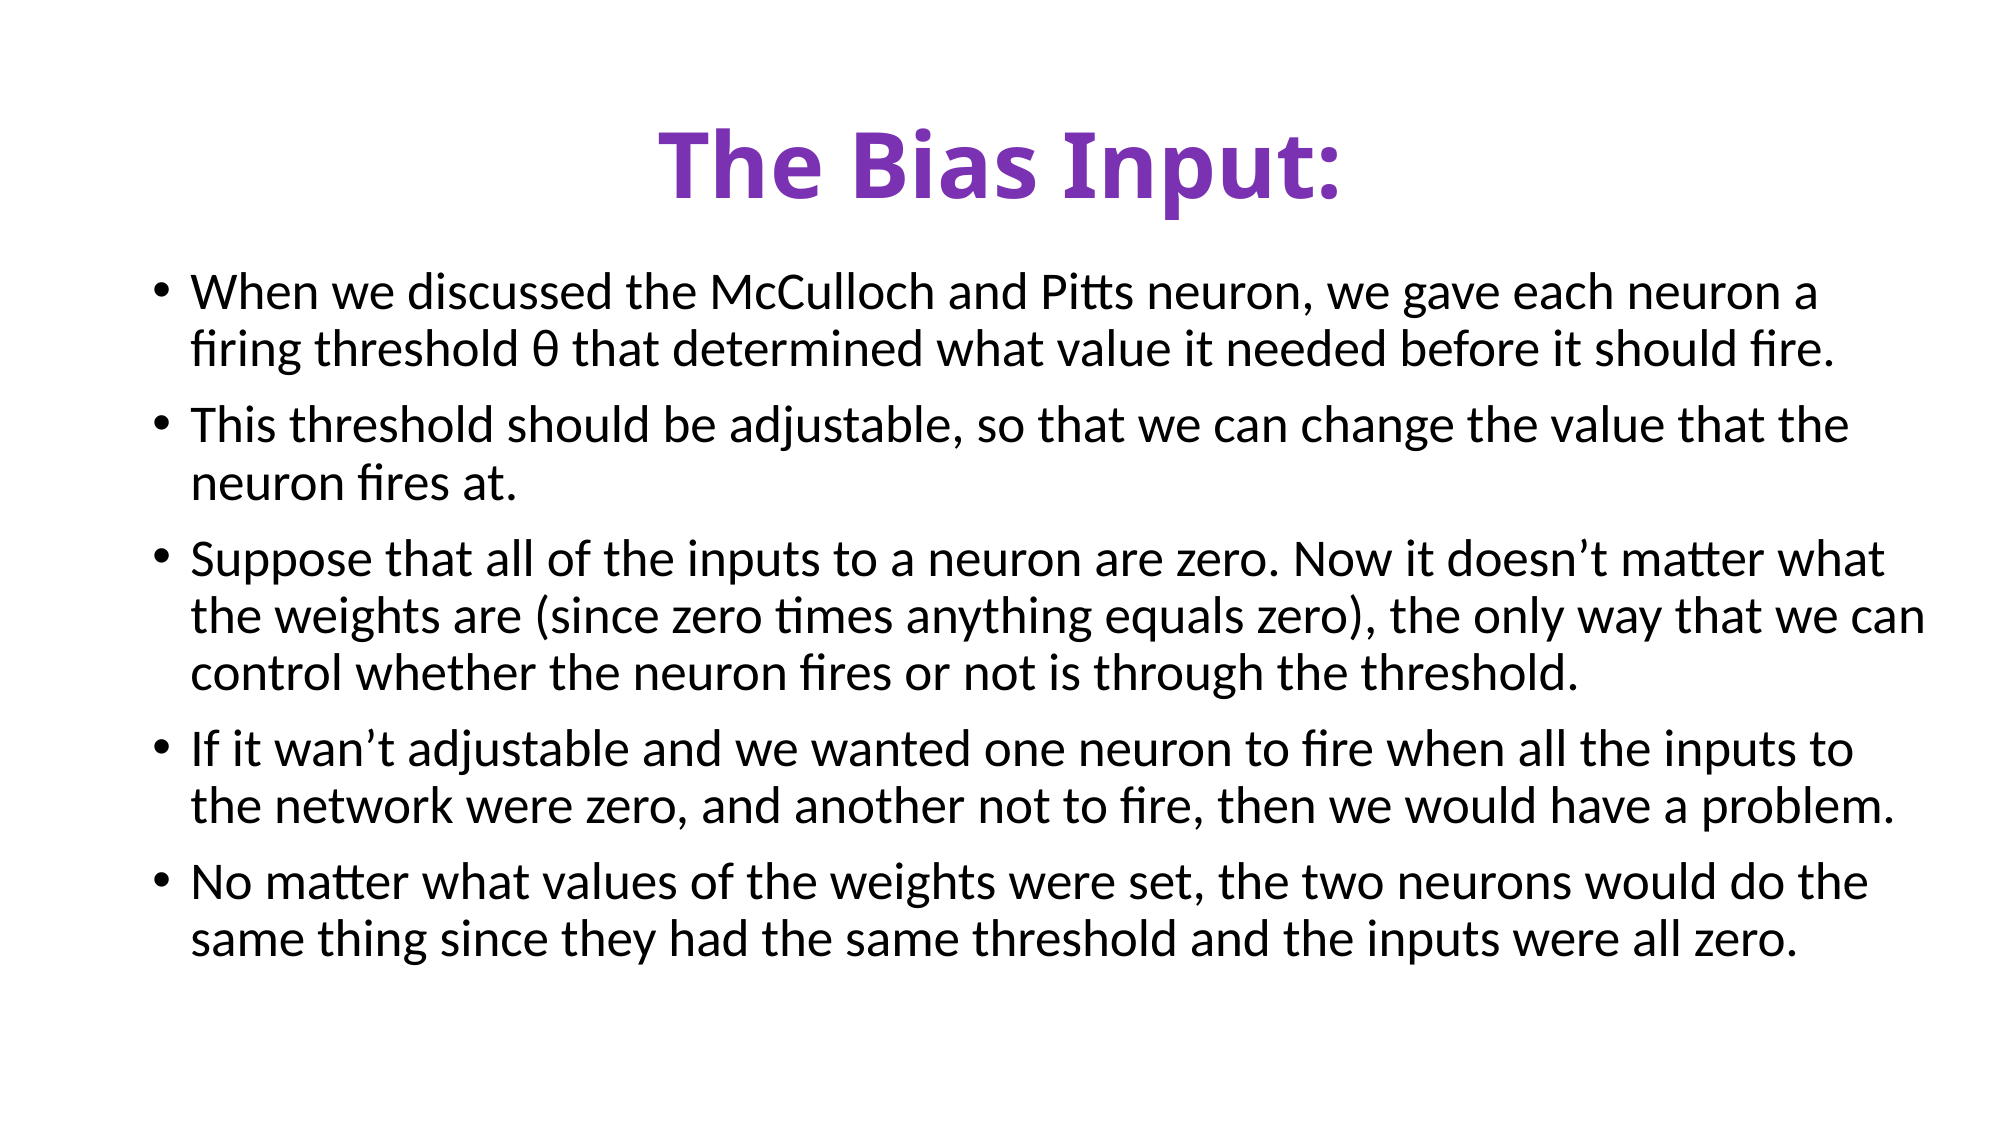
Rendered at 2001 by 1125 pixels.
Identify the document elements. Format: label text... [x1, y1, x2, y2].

title The Bias Input: [137, 59, 1863, 256]
list When we discussed the McCulloch and Pitts neuron, we gave each neuron a firing threshold θ that determined what value it needed before it should fire. This threshold should be adjustable, so that we can change the value that the neuron fires at. Suppose that all of the inputs to a neuron are zero. Now it doesn’t matter what the weights are (since zero times anything equals zero), the only way that we can control whether the neuron fires or not is through the threshold. If it wan’t adjustable and we wanted one neuron to fire when all the inputs to the network were zero, and another not to fire, then we would have a problem. No matter what values of the weights were set, the two neurons would do the same thing since they had the same threshold and the inputs were all zero. [137, 256, 1947, 1067]
